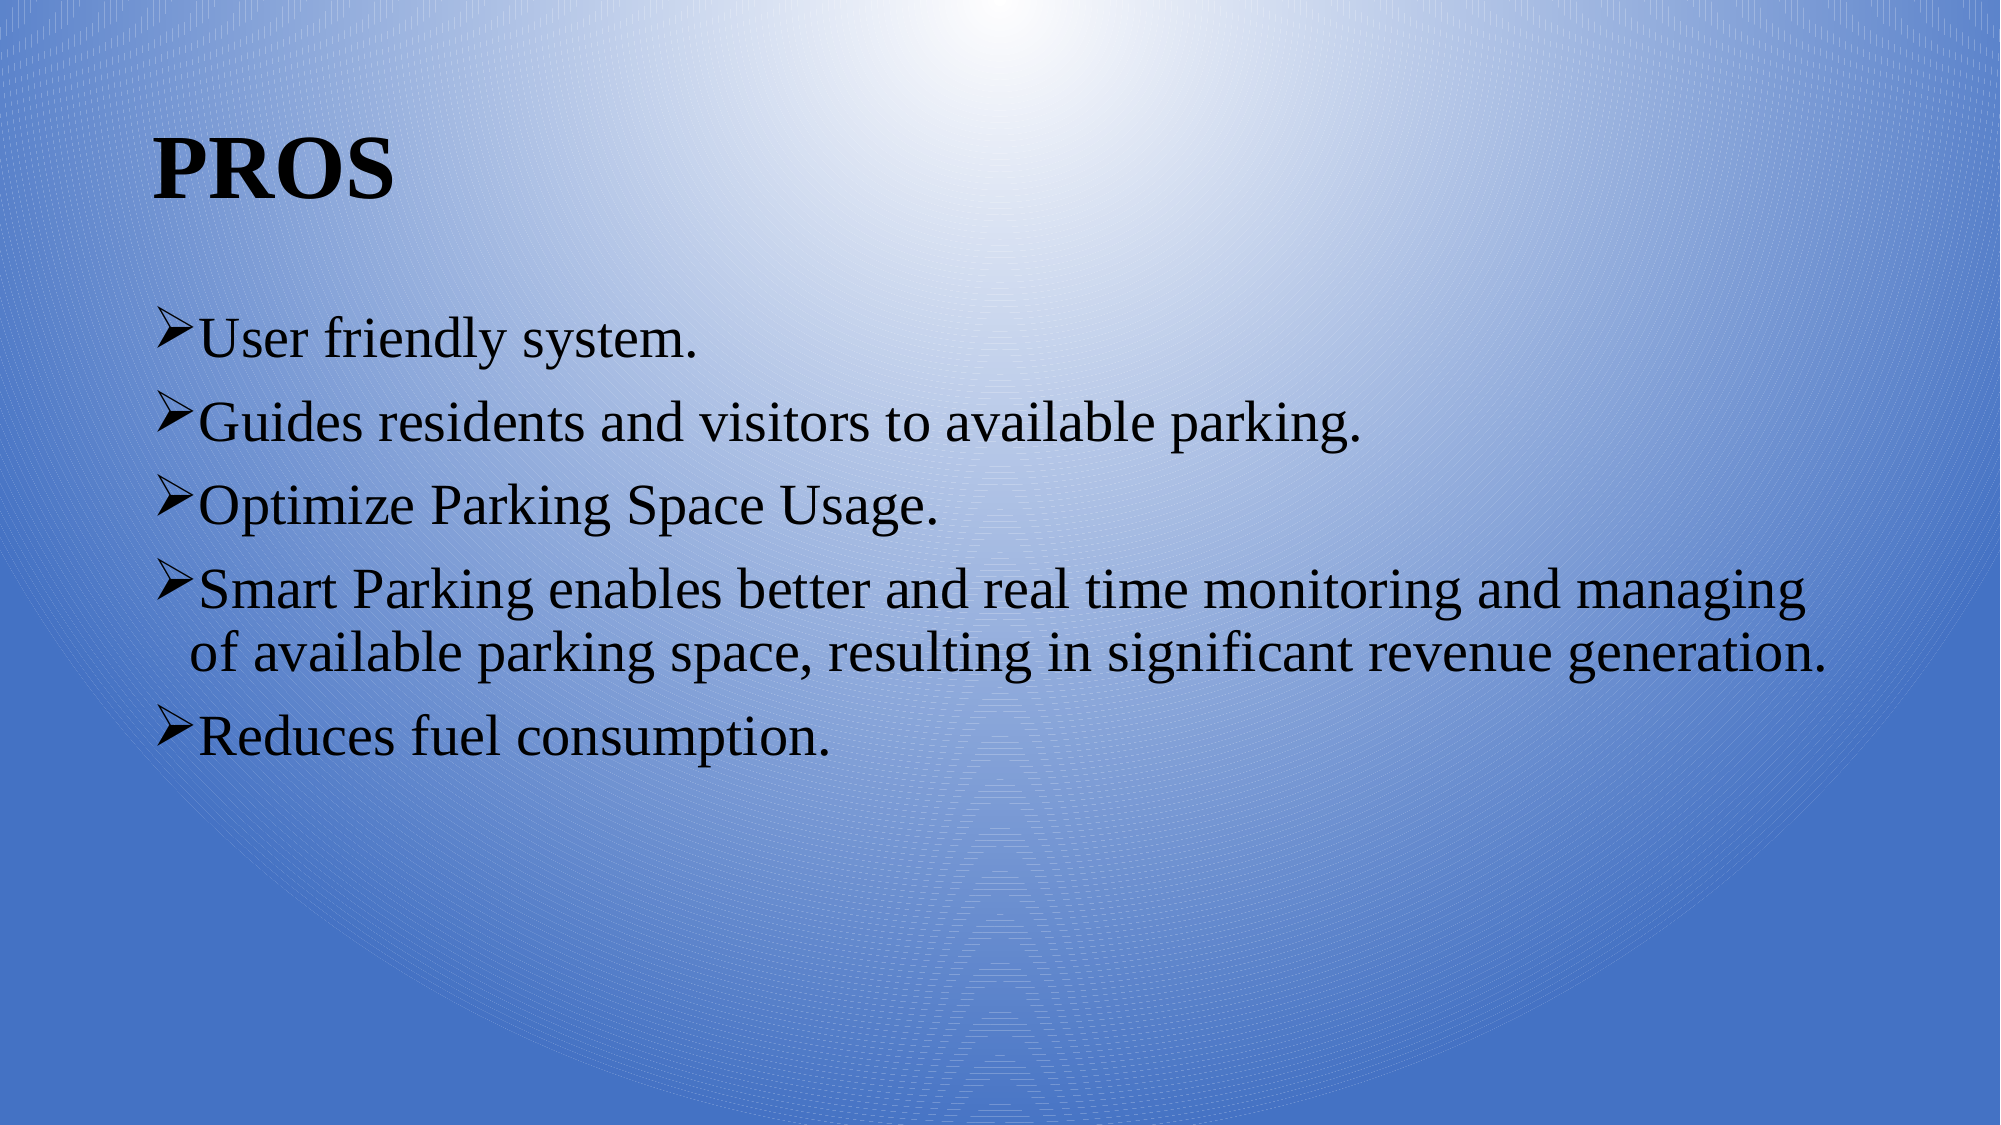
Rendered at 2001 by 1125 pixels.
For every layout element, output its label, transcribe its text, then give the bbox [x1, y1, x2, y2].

list User friendly system. Guides residents and visitors to available parking. Optimize Parking Space Usage. Smart Parking enables better and real time monitoring and managing of available parking space, resulting in significant revenue generation. Reduces fuel consumption. [137, 299, 1863, 1014]
title PROS [137, 59, 1863, 278]
